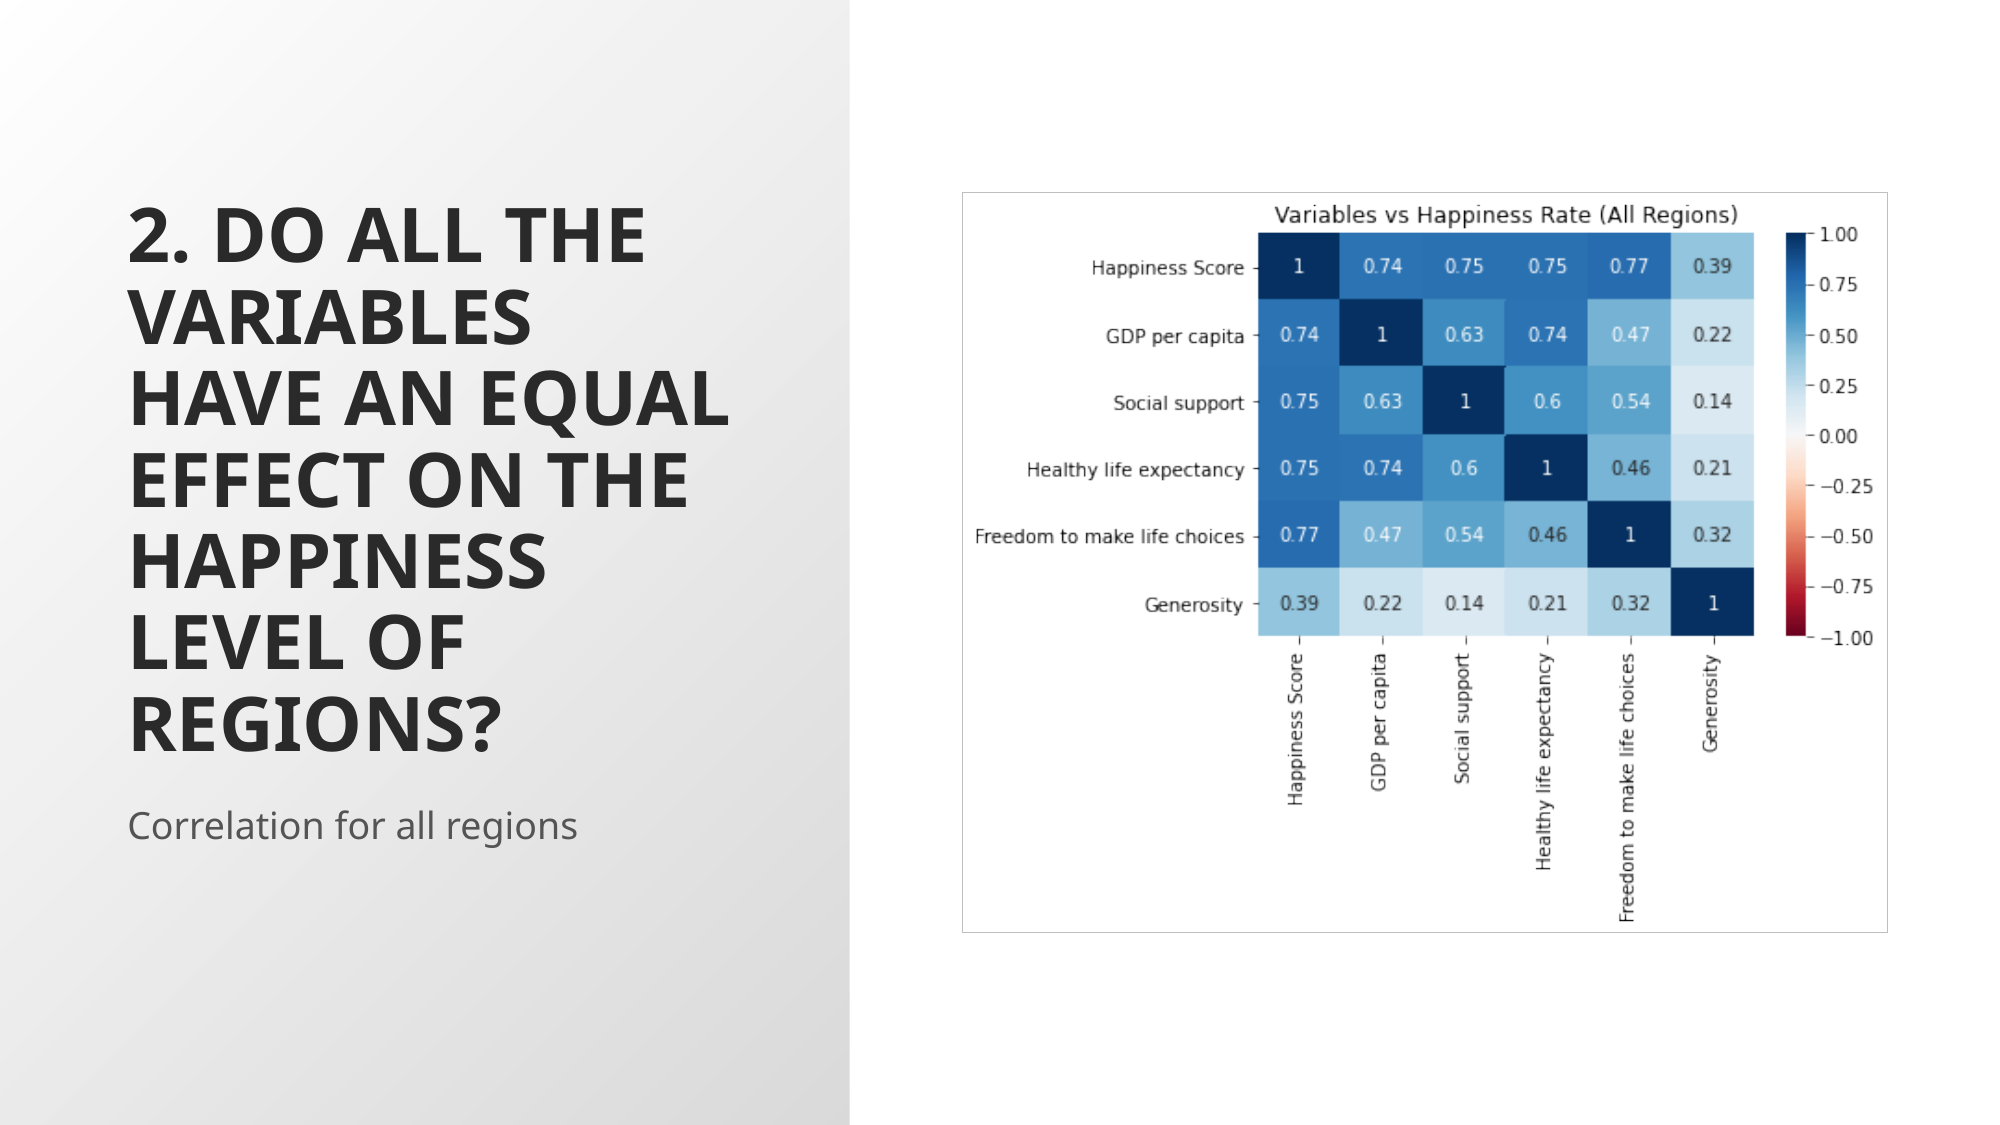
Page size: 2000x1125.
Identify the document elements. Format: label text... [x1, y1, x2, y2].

list Correlation for all regions [112, 800, 750, 1013]
title 2. Do all the variables have an equal effect on the happiness level of regions? [112, 112, 750, 775]
picture [962, 192, 1888, 933]
